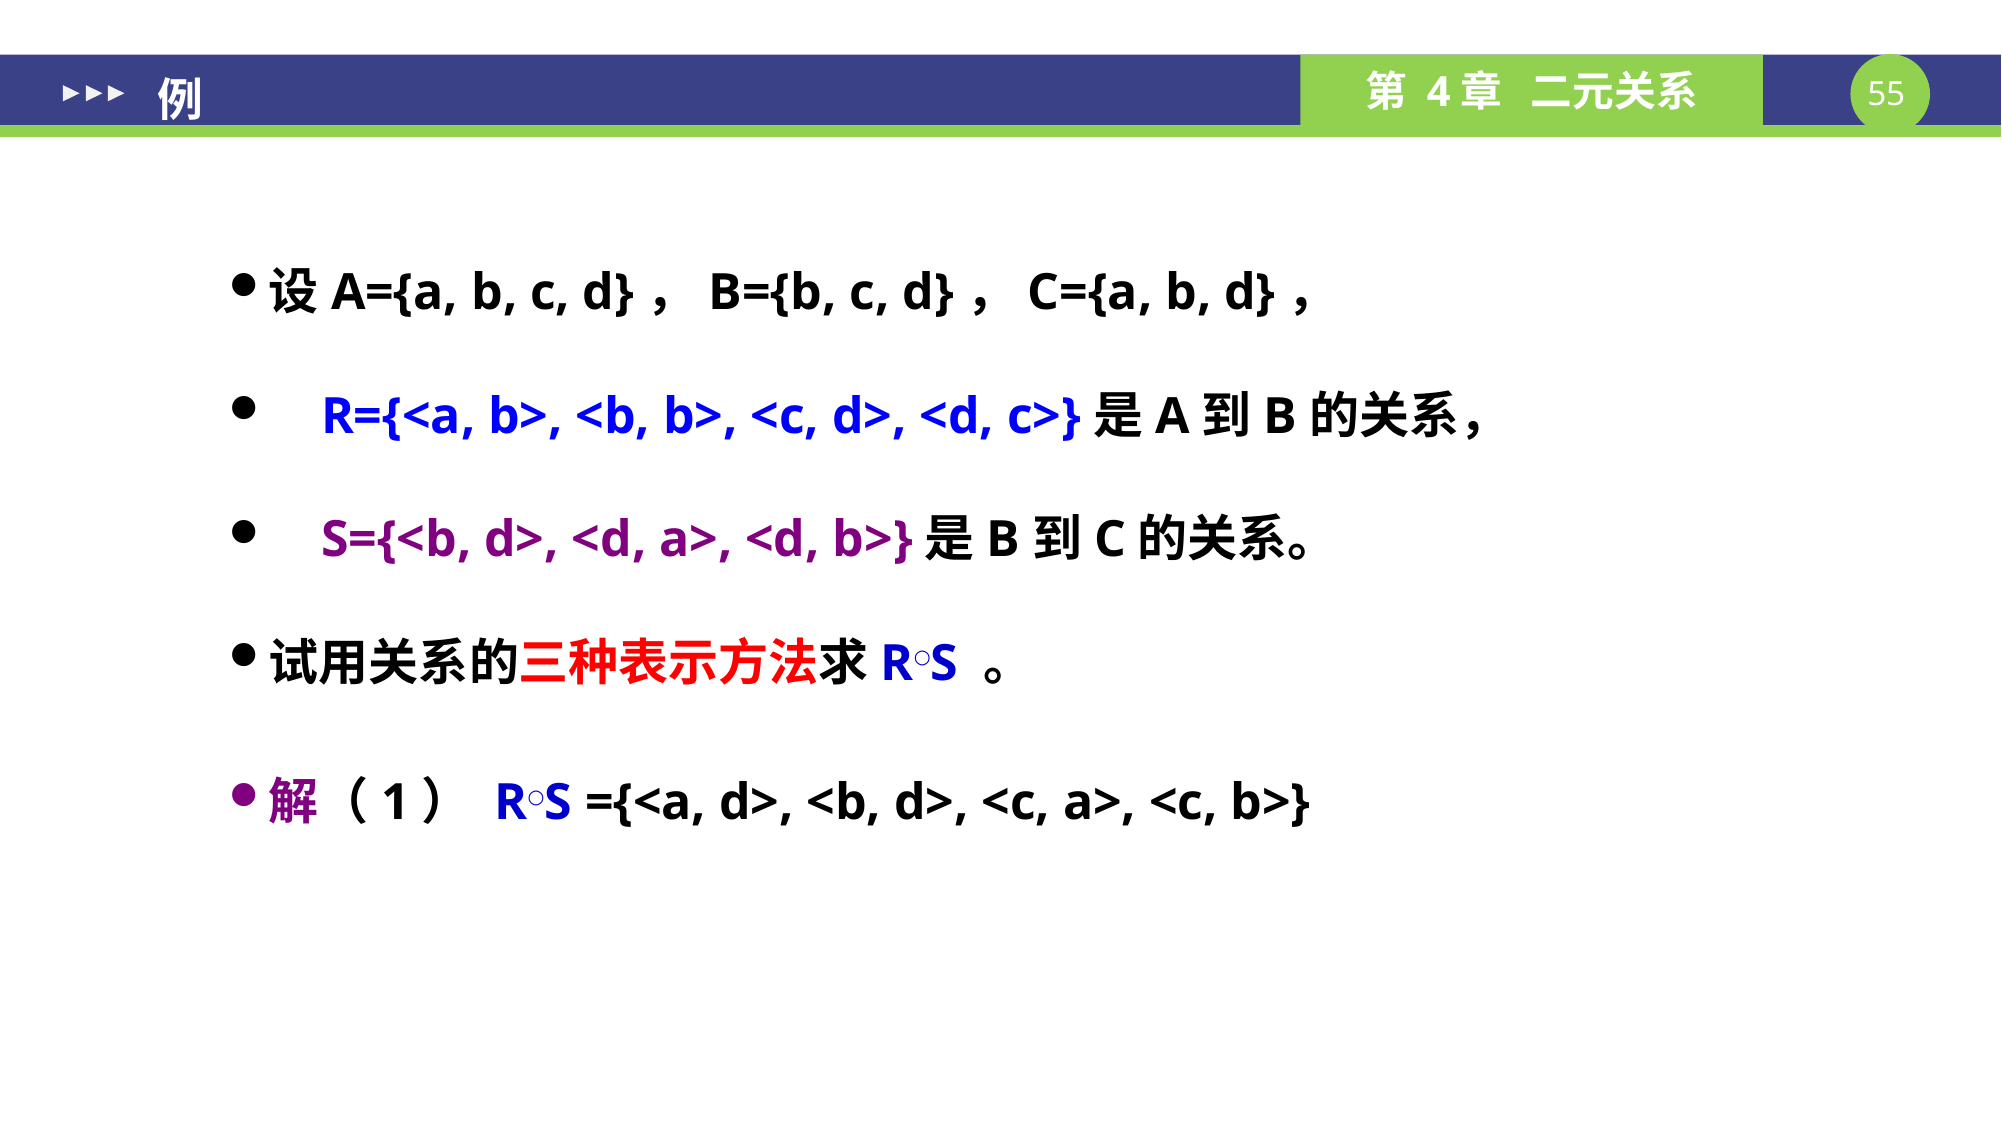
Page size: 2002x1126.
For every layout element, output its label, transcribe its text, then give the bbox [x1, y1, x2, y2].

title 例 [137, 50, 1902, 147]
list 设A={a, b, c, d}，B={b, c, d}，C={a, b, d}， R={<a, b>, <b, b>, <c, d>, <d, c>}是A到B的关系， S={<b, d>, <d, a>, <d, b>}是B到C的关系。 试用关系的三种表示方法求R○S 。 解（1） R○S ={<a, d>, <b, d>, <c, a>, <c, b>} [133, 220, 1946, 953]
